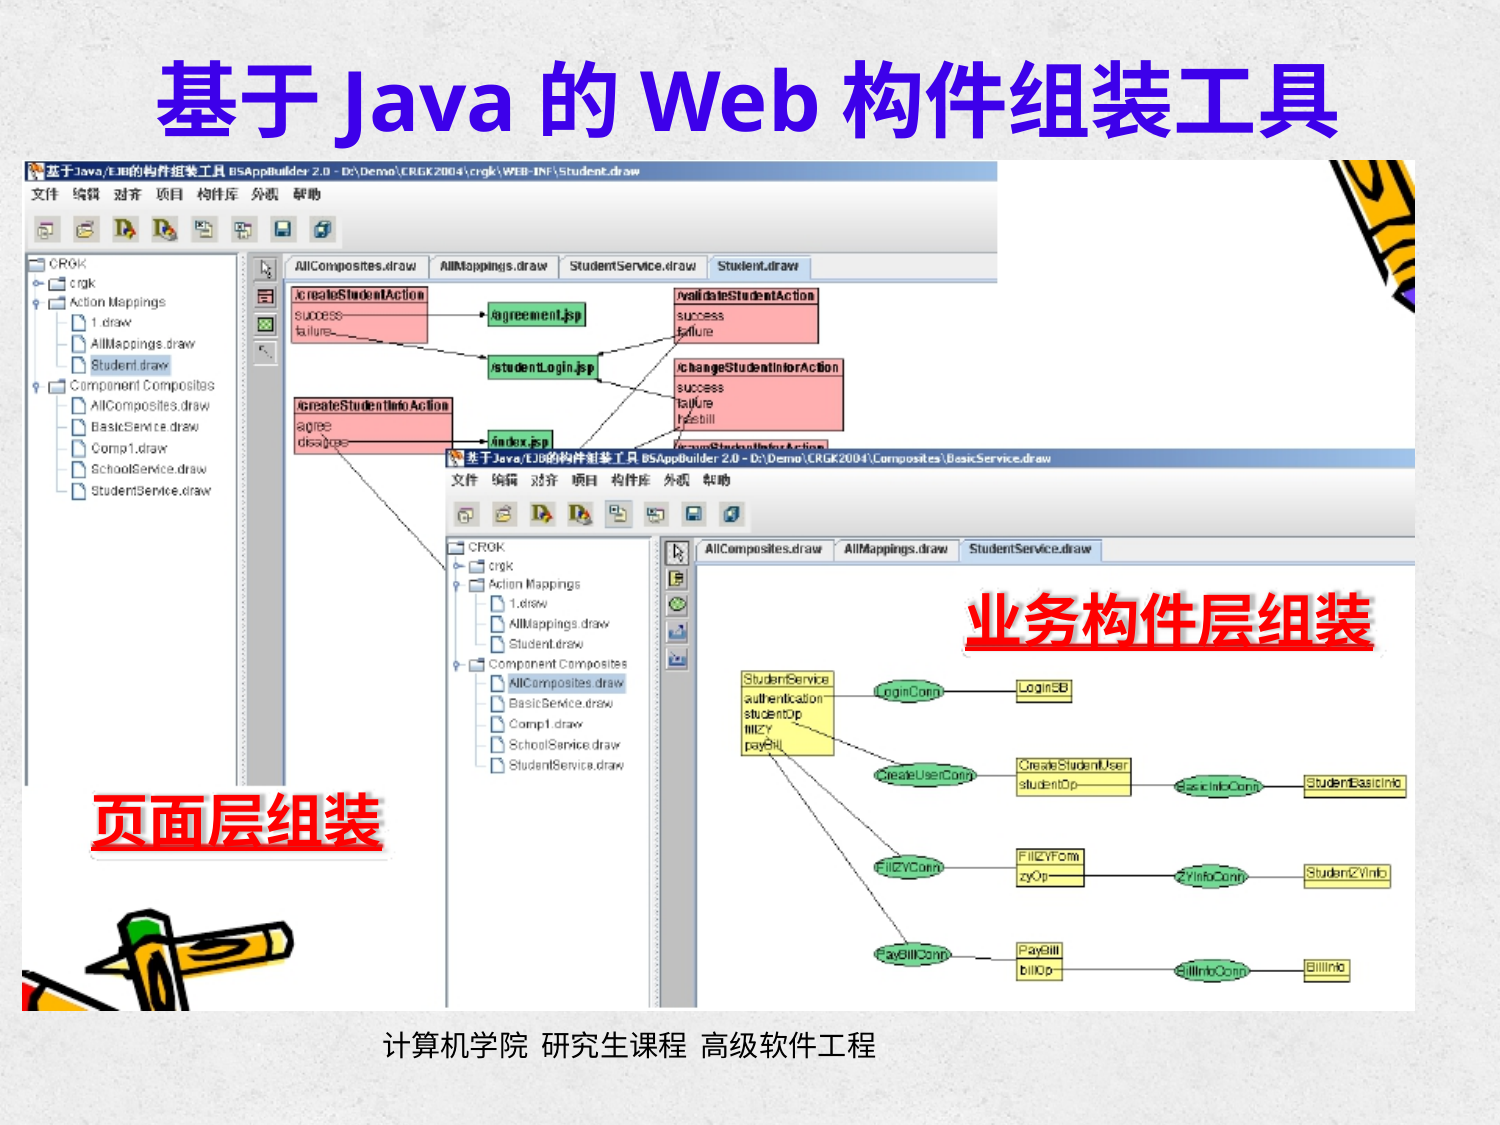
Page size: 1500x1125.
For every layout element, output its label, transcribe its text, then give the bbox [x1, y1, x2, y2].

text_box 基于Java的Web构件组装工具 [155, 33, 1341, 156]
text_box 计算机学院 研究生课程 高级软件工程 [382, 1035, 877, 1070]
picture [0, 0, 1500, 1125]
